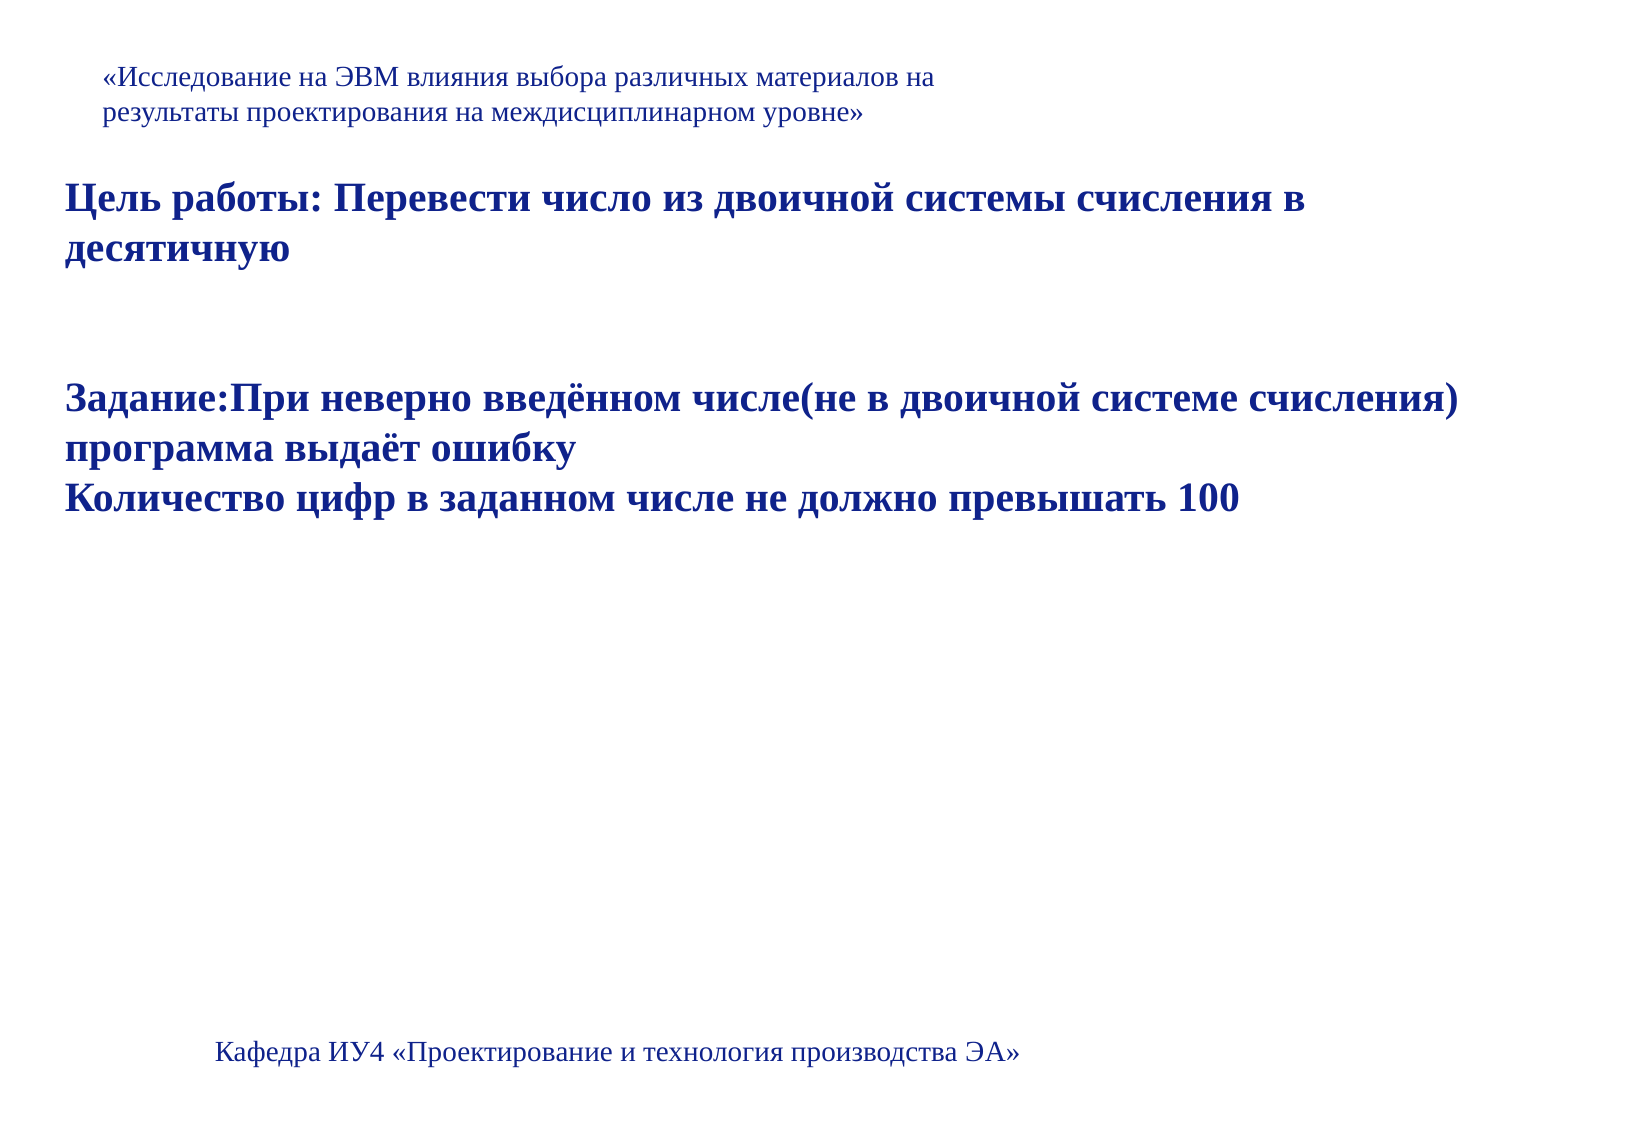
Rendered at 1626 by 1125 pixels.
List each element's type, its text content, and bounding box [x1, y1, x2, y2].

text_box Цель работы: Перевести число из двоичной системы счисления в десятичную Задание:При неверно введённом числе(не в двоичной системе счисления) программа выдаёт ошибку Количество цифр в заданном числе не должно превышать 100 [49, 162, 1511, 578]
text_box Кафедра ИУ4 «Проектирование и технология производства ЭА» [199, 1024, 1375, 1076]
text_box «Исследование на ЭВМ влияния выбора различных материалов на результаты проектирования на междисциплинарном уровне» [87, 49, 1488, 136]
